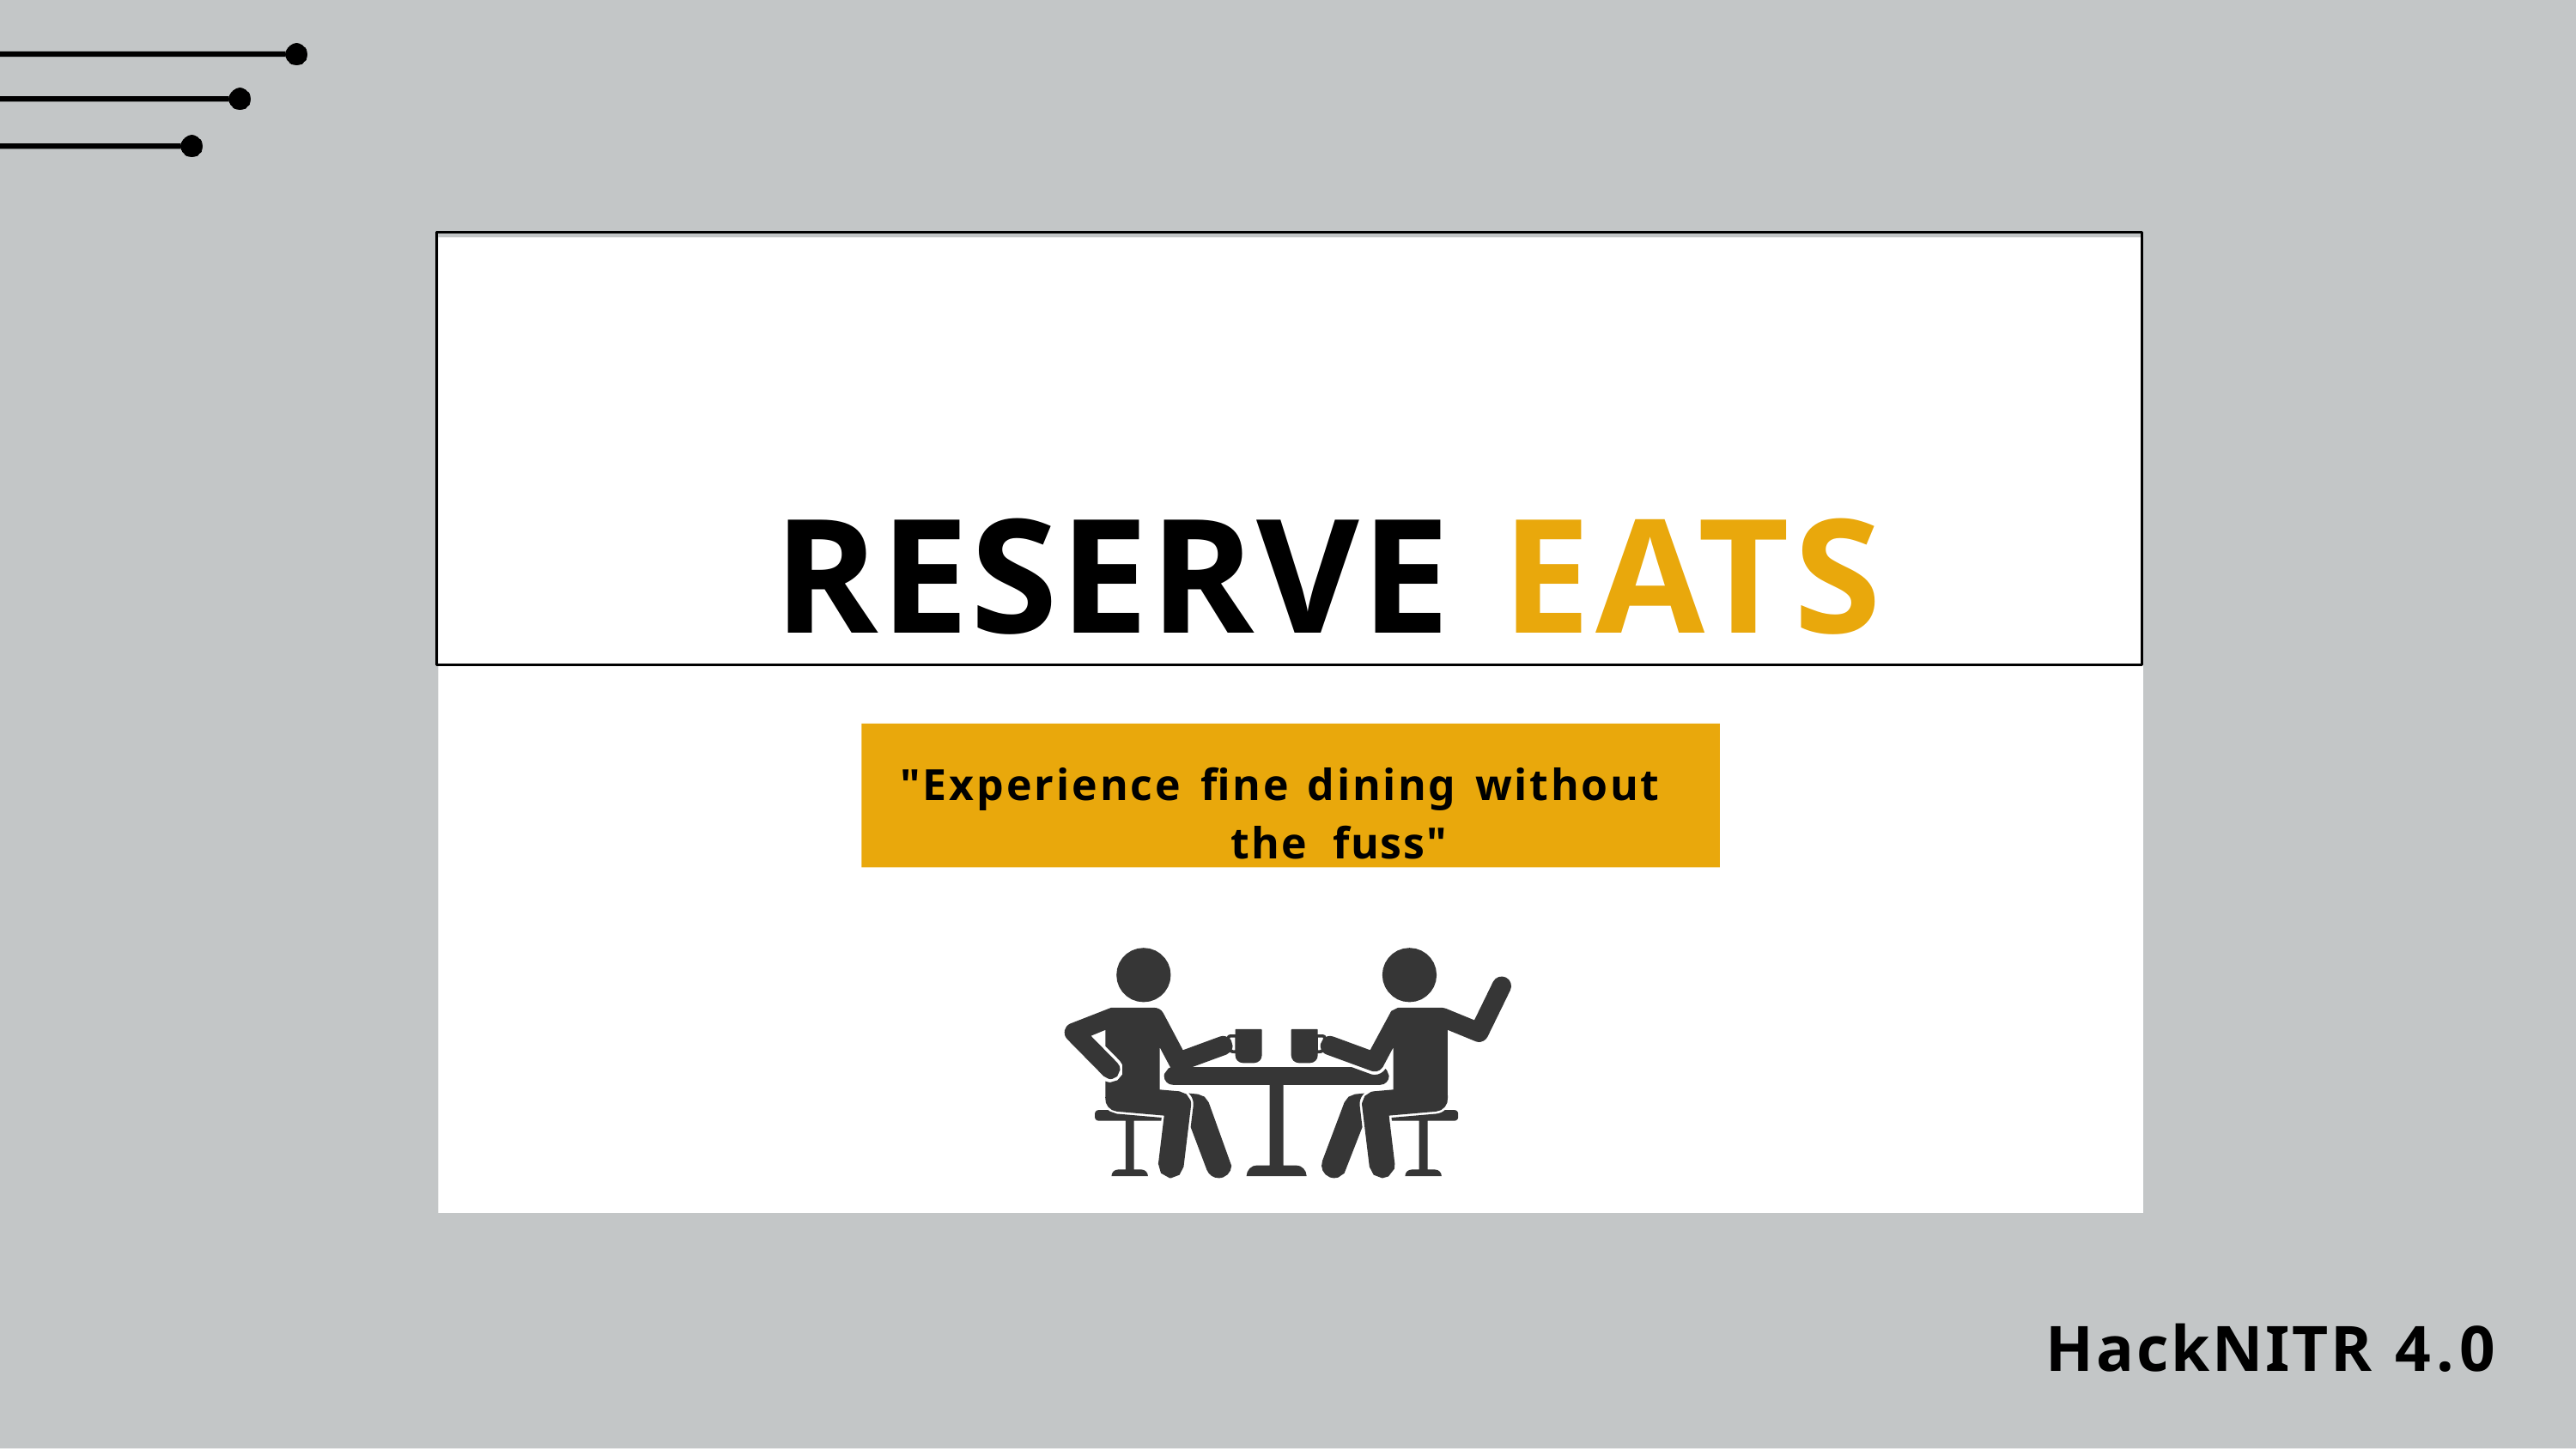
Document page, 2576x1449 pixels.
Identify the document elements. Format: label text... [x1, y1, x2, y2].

text_box [0, 0, 2576, 1449]
text_box [1116, 948, 1171, 1003]
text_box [0, 43, 307, 65]
text_box [1382, 948, 1437, 1003]
title RESERVE EATS [436, 232, 2142, 665]
text_box "Experience fine dining without the fuss" [861, 723, 1720, 868]
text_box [0, 88, 251, 111]
text_box [1291, 976, 1512, 1179]
text_box [438, 237, 2143, 1213]
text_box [0, 135, 203, 158]
text_box [1064, 1007, 1389, 1179]
text_box HackNITR 4.0 [2044, 1307, 2525, 1384]
